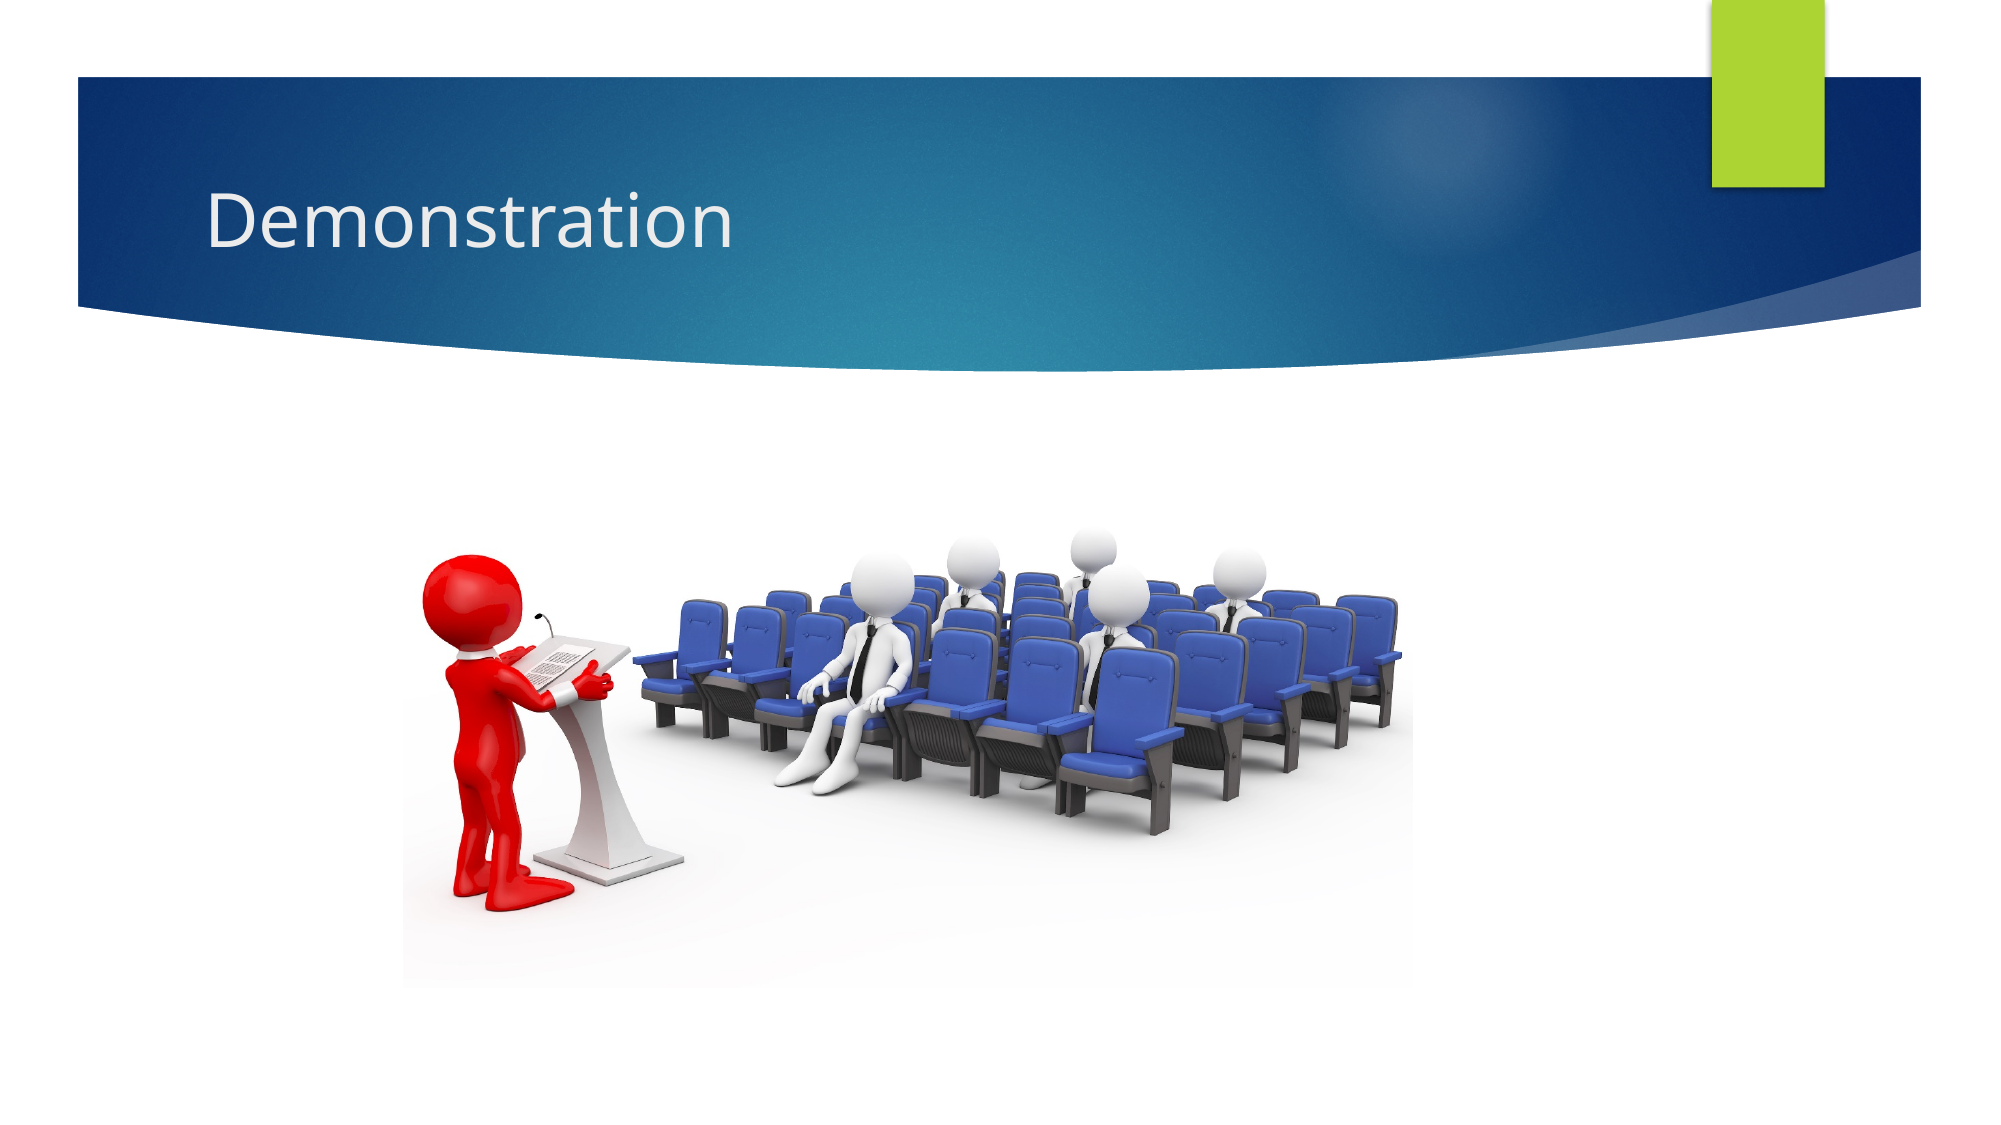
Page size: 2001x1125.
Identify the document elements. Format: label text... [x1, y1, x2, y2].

title Demonstration [189, 159, 1627, 276]
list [403, 426, 1413, 988]
picture [79, 78, 1920, 371]
